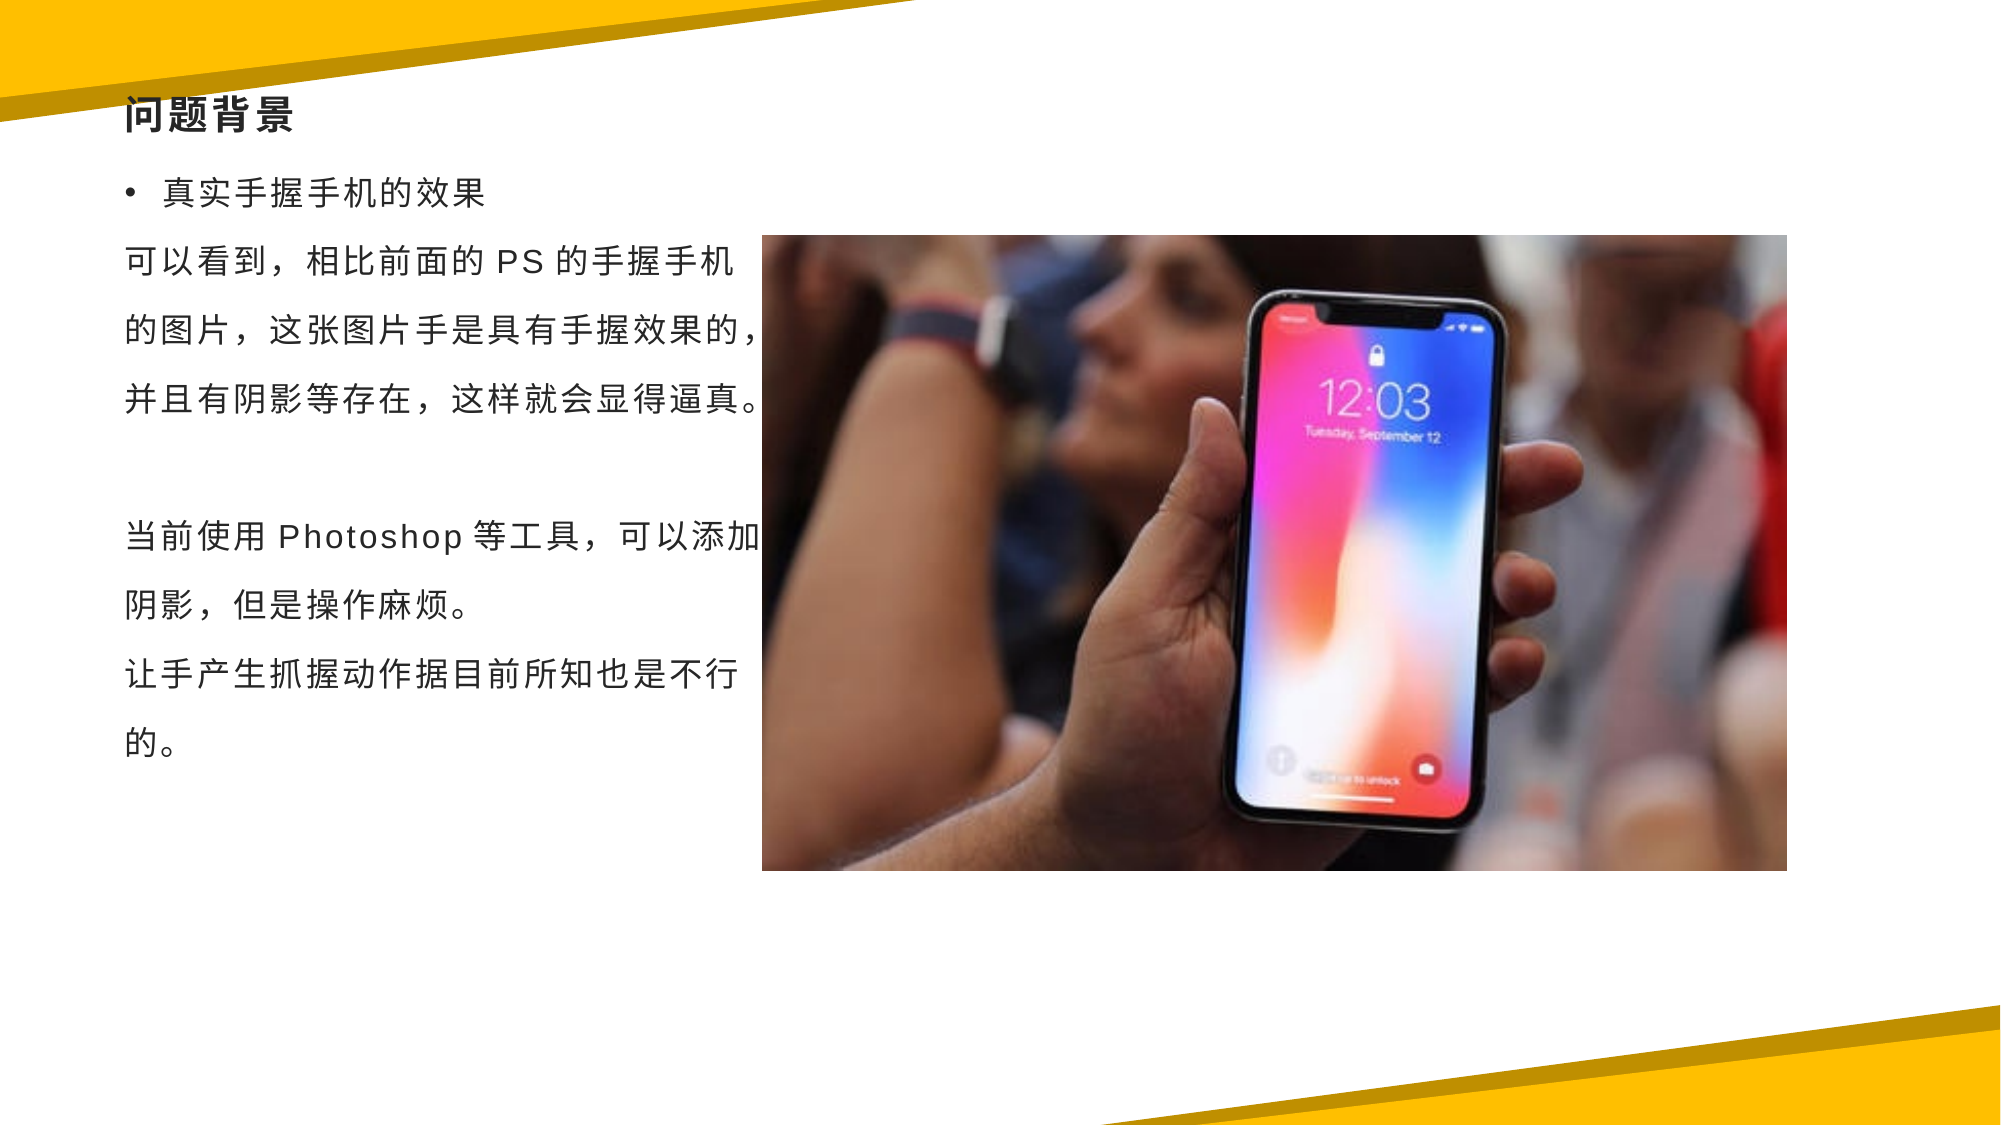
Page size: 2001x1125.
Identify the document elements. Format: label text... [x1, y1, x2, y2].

picture [762, 235, 1787, 871]
list 真实手握手机的效果 可以看到，相比前面的PS的手握手机 的图片，这张图片手是具有手握效果的， 并且有阴影等存在，这样就会显得逼真。 当前使用Photoshop等工具，可以添加 阴影，但是操作麻烦。 让手产生抓握动作据目前所知也是不行 的。 [109, 156, 1891, 1041]
title 问题背景 [109, 72, 1891, 146]
